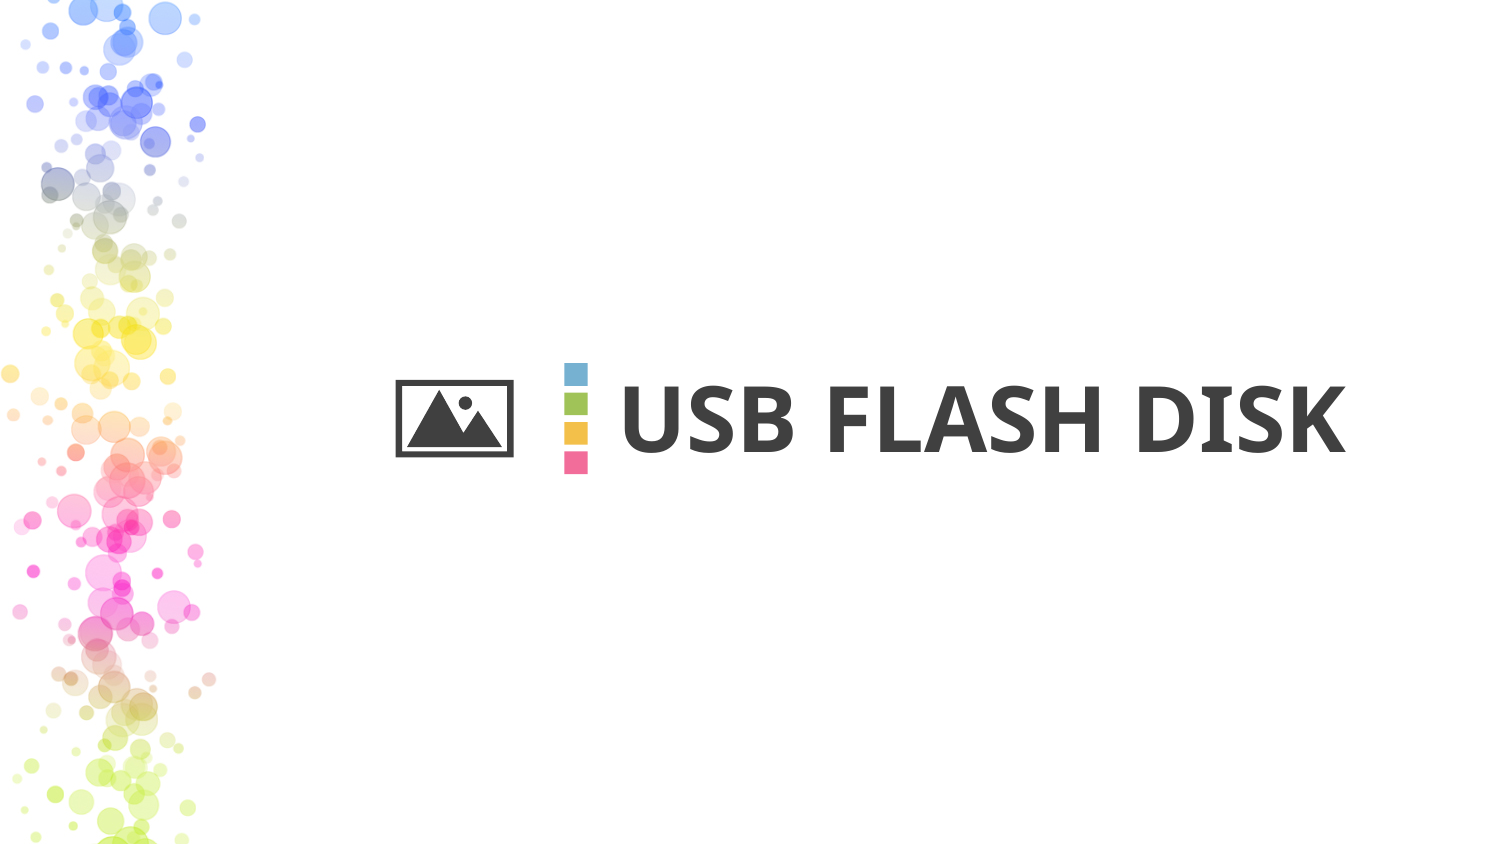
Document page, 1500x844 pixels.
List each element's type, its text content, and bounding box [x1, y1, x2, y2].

picture [0, 0, 1500, 844]
title USB FLASH DISK [602, 370, 1500, 460]
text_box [564, 362, 588, 475]
text_box [393, 378, 516, 460]
